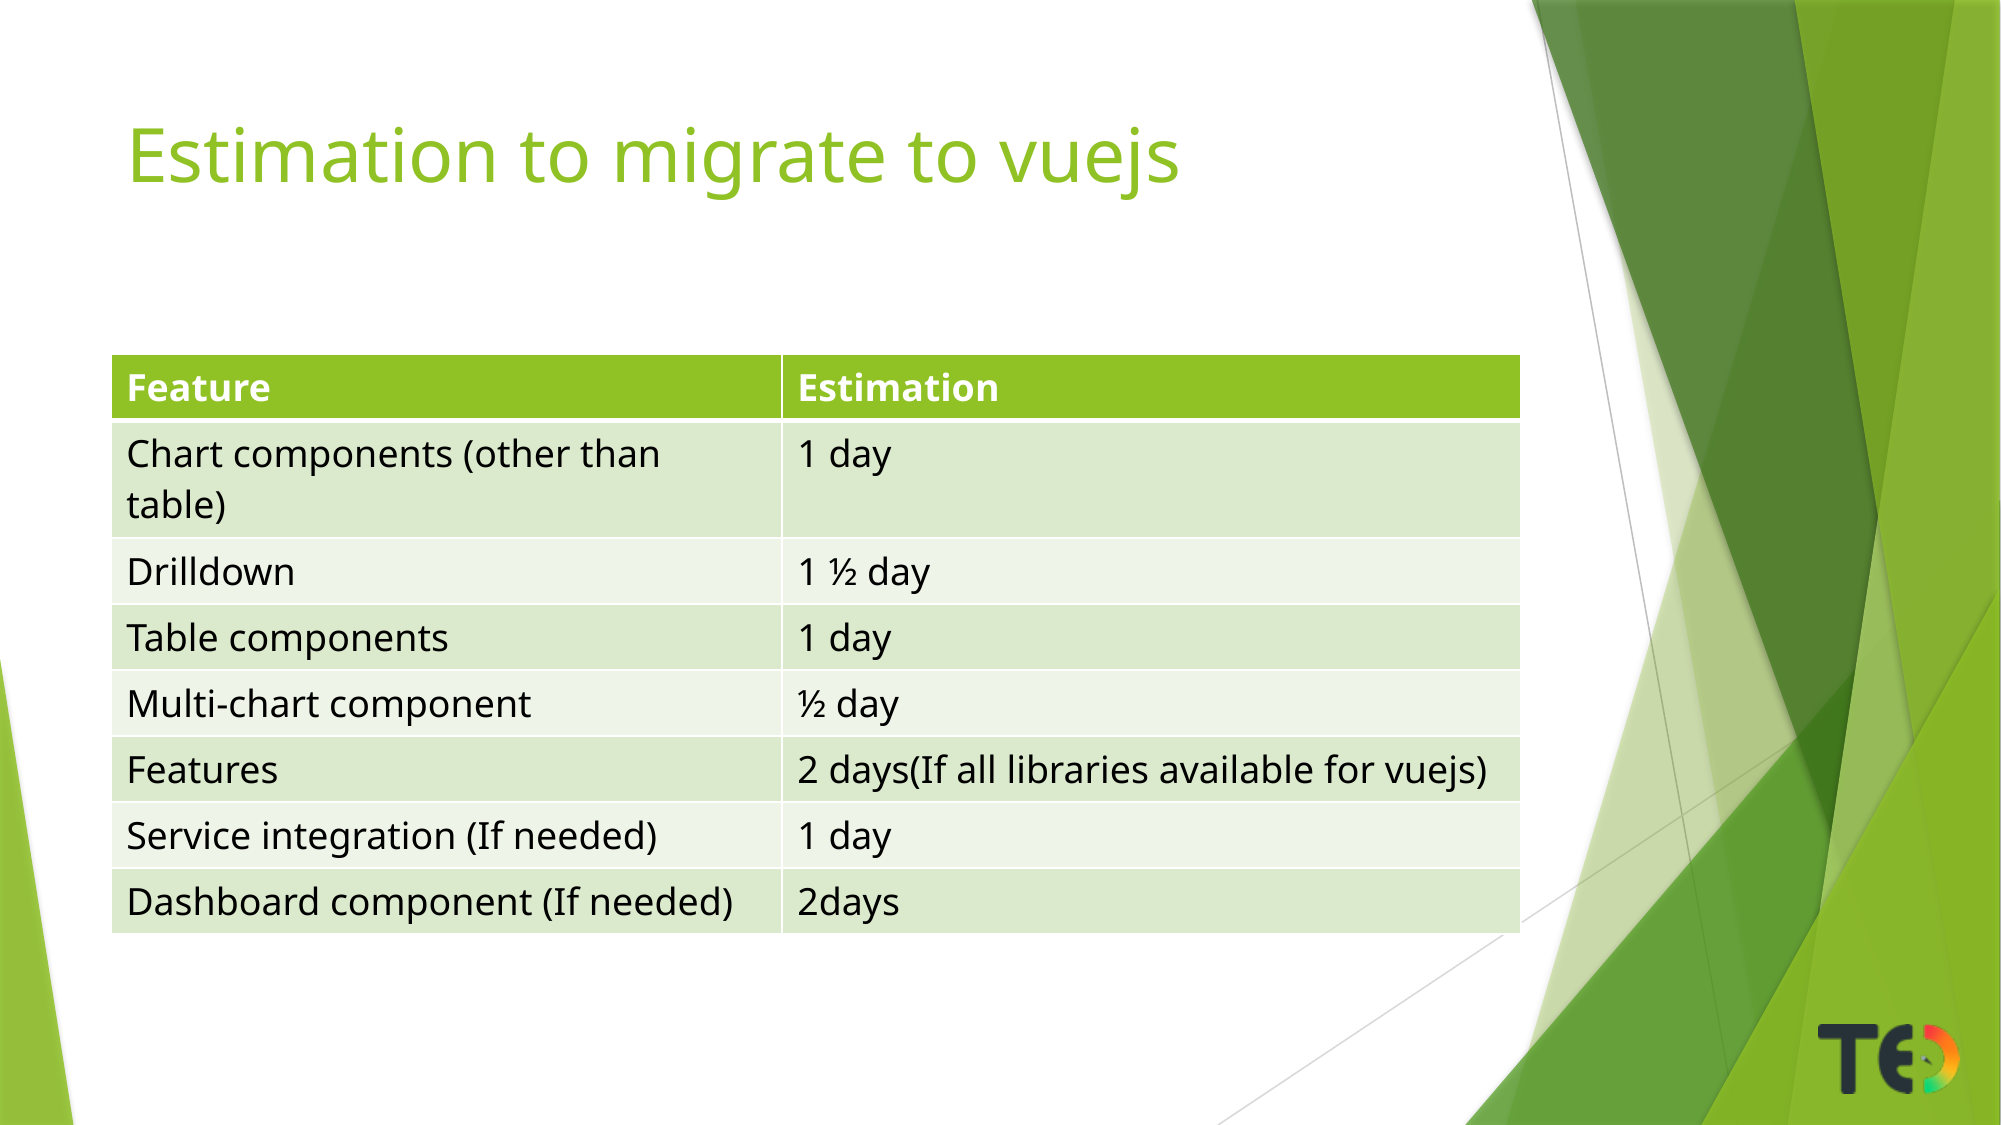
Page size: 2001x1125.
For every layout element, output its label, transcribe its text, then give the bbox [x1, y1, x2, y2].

table_header Estimation [783, 355, 1520, 418]
table_cell 2 days(If all libraries available for vuejs) [783, 737, 1520, 801]
table_cell 1 day [783, 803, 1520, 867]
picture [1818, 1024, 1960, 1094]
table_cell Service integration (If needed) [112, 803, 781, 867]
table_cell Features [112, 737, 781, 801]
table_cell Chart components (other than table) [112, 423, 781, 537]
table_cell 1 day [783, 605, 1520, 669]
table_cell ½ day [783, 671, 1520, 735]
table_cell Multi-chart component [112, 671, 781, 735]
table_cell 2days [783, 869, 1520, 933]
table_cell 1 ½ day [783, 539, 1520, 603]
title Estimation to migrate to vuejs [111, 99, 1522, 317]
table_cell Dashboard component (If needed) [112, 869, 781, 933]
table_header Feature [112, 355, 781, 418]
table_cell 1 day [783, 423, 1520, 537]
table_cell Table components [112, 605, 781, 669]
table_cell Drilldown [112, 539, 781, 603]
